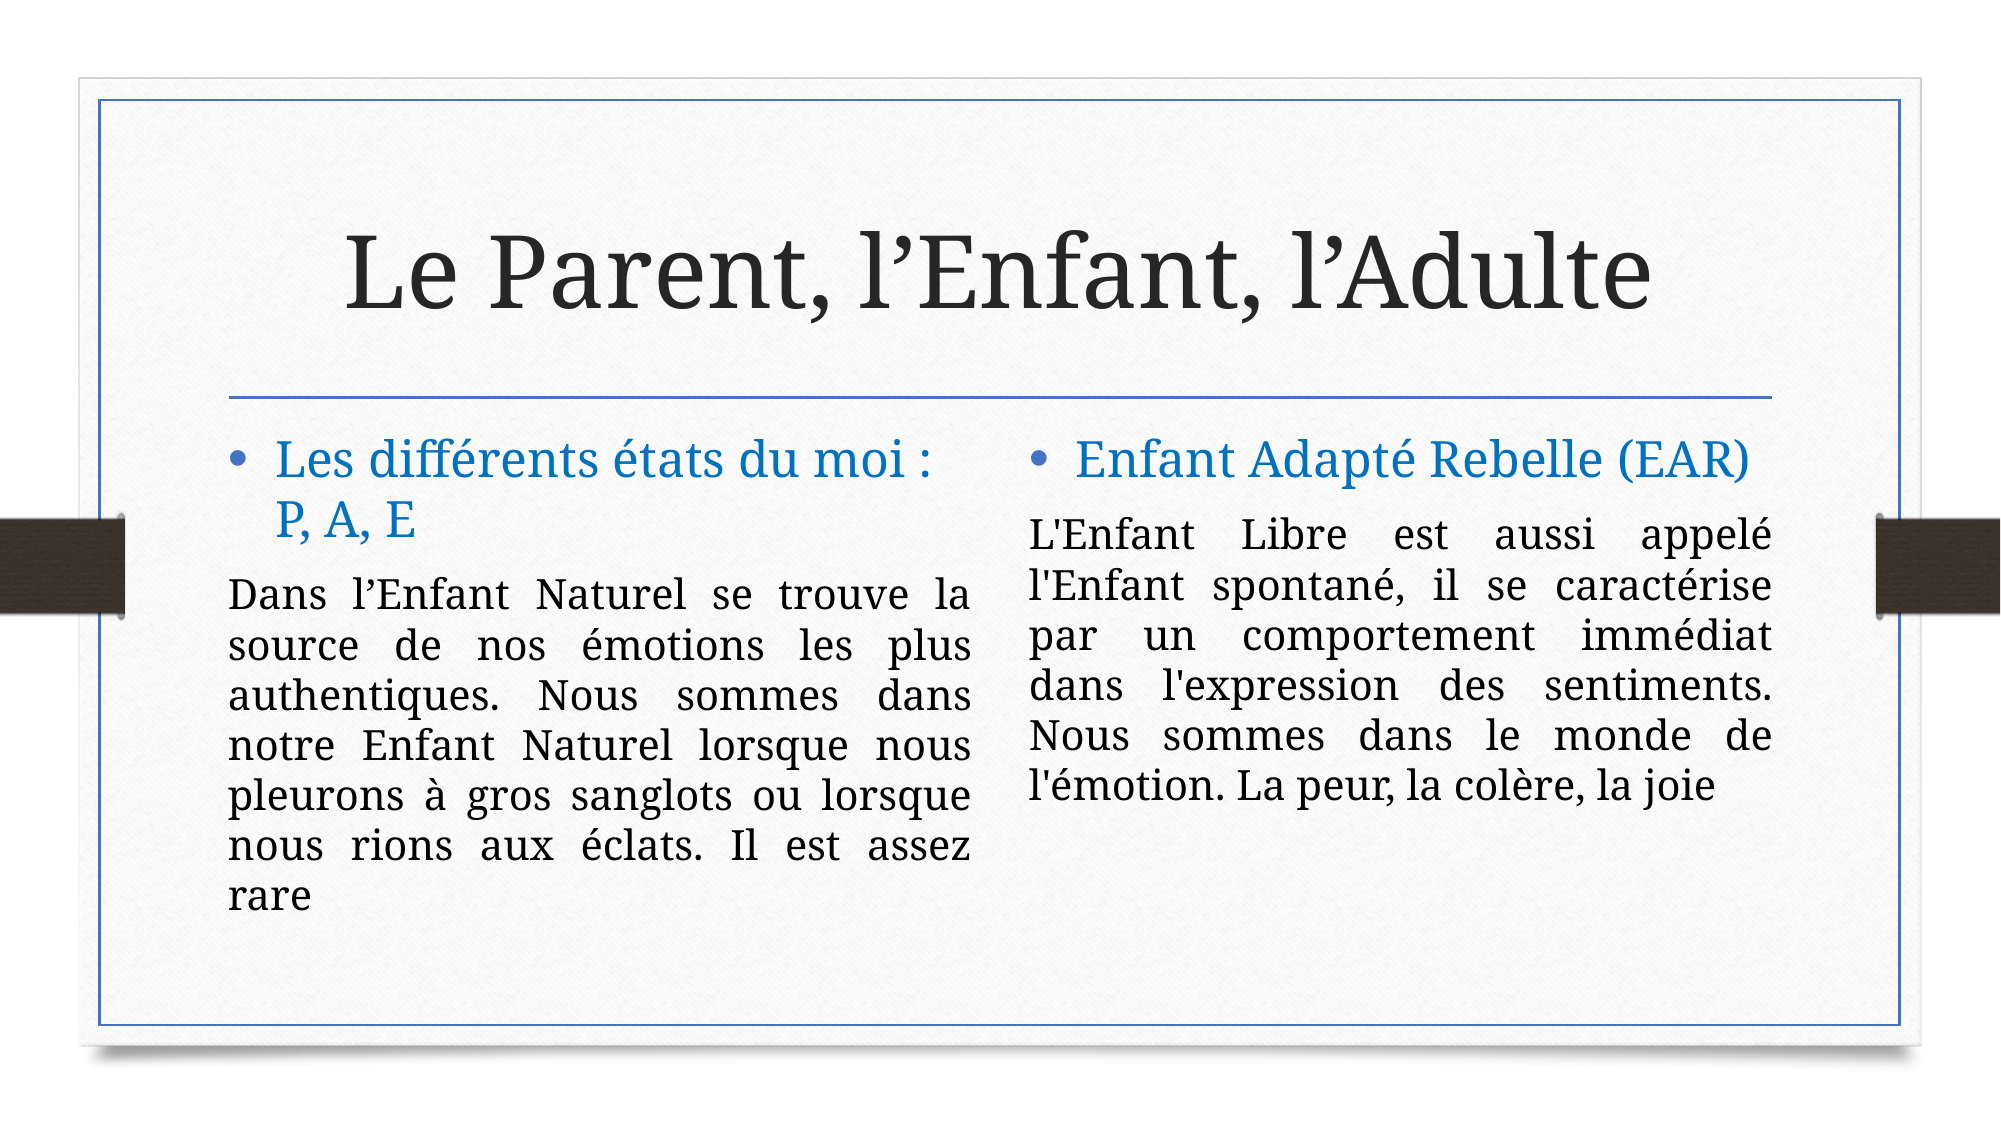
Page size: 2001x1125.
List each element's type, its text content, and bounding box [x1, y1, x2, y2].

list Enfant Adapté Rebelle (EAR) L'Enfant Libre est aussi appelé l'Enfant spontané, il se caractérise par un comportement immédiat dans l'expression des sentiments. Nous sommes dans le monde de l'émotion. La peur, la colère, la joie [1013, 420, 1788, 963]
title Le Parent, l’Enfant, l’Adulte [212, 161, 1788, 375]
picture [0, 0, 2001, 1125]
list Les différents états du moi : P, A, E Dans l’Enfant Naturel se trouve la source de nos émotions les plus authentiques. Nous sommes dans notre Enfant Naturel lorsque nous pleurons à gros sanglots ou lorsque nous rions aux éclats. Il est assez rare [213, 420, 987, 963]
